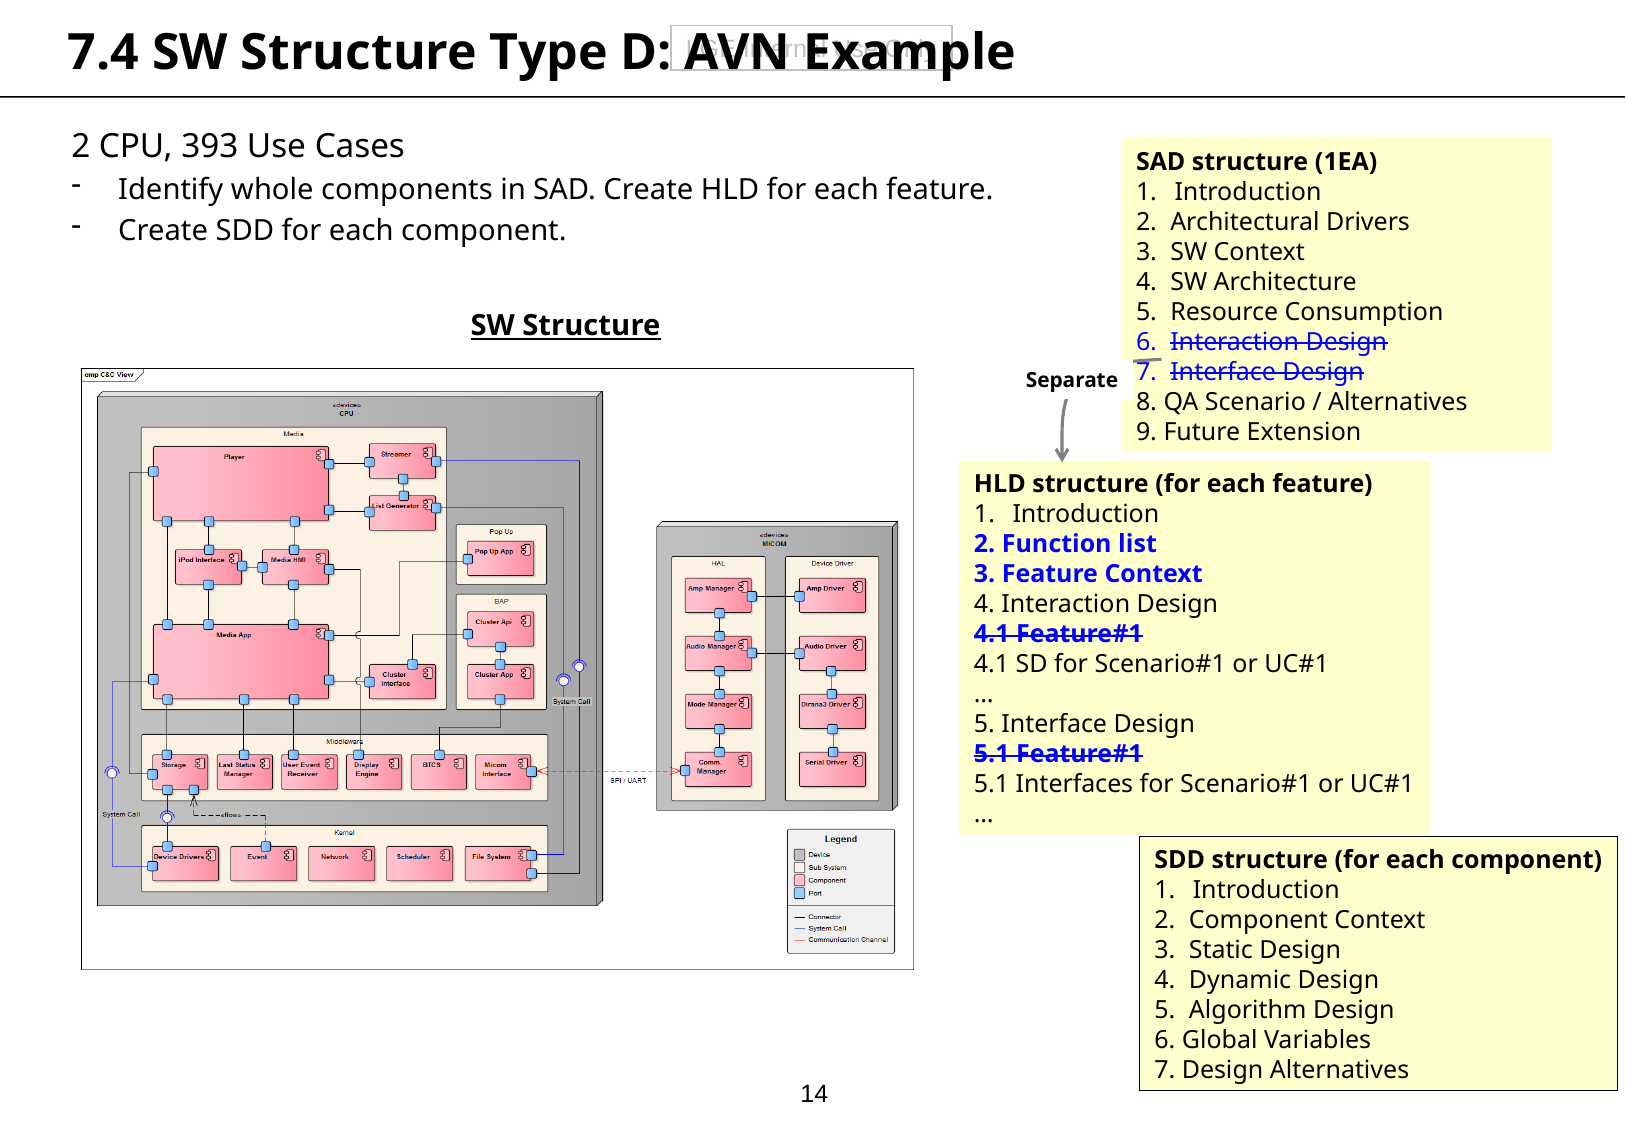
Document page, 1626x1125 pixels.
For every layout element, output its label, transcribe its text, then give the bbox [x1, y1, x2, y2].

text_box SW Structure [455, 299, 676, 350]
picture [79, 367, 914, 970]
list 2 CPU, 393 Use Cases Identify whole components in SAD. Create HLD for each feature. Create SDD for each component. [56, 117, 1516, 220]
text_box SDD structure (for each component) Introduction Component Context Static Design Dynamic Design Algorithm Design 6. Global Variables 7. Design Alternatives [1139, 836, 1618, 1091]
text_box [1133, 359, 1162, 389]
text_box [1054, 399, 1124, 463]
title 7.4 SW Structure Type D: AVN Example [53, 11, 1516, 84]
text_box Separate [1011, 359, 1133, 399]
slide_number 13 [748, 1070, 881, 1107]
text_box SAD structure (1EA) Introduction Architectural Drivers SW Context SW Architecture Resource Consumption Interaction Design Interface Design 8. QA Scenario / Alternatives 9. Future Extension [1121, 138, 1552, 453]
text_box HLD structure (for each feature) Introduction 2. Function list 3. Feature Context 4. Interaction Design 4.1 Feature#1 4.1 SD for Scenario#1 or UC#1 … 5. Interface Design 5.1 Feature#1 5.1 Interfaces for Scenario#1 or UC#1 … [959, 460, 1430, 835]
